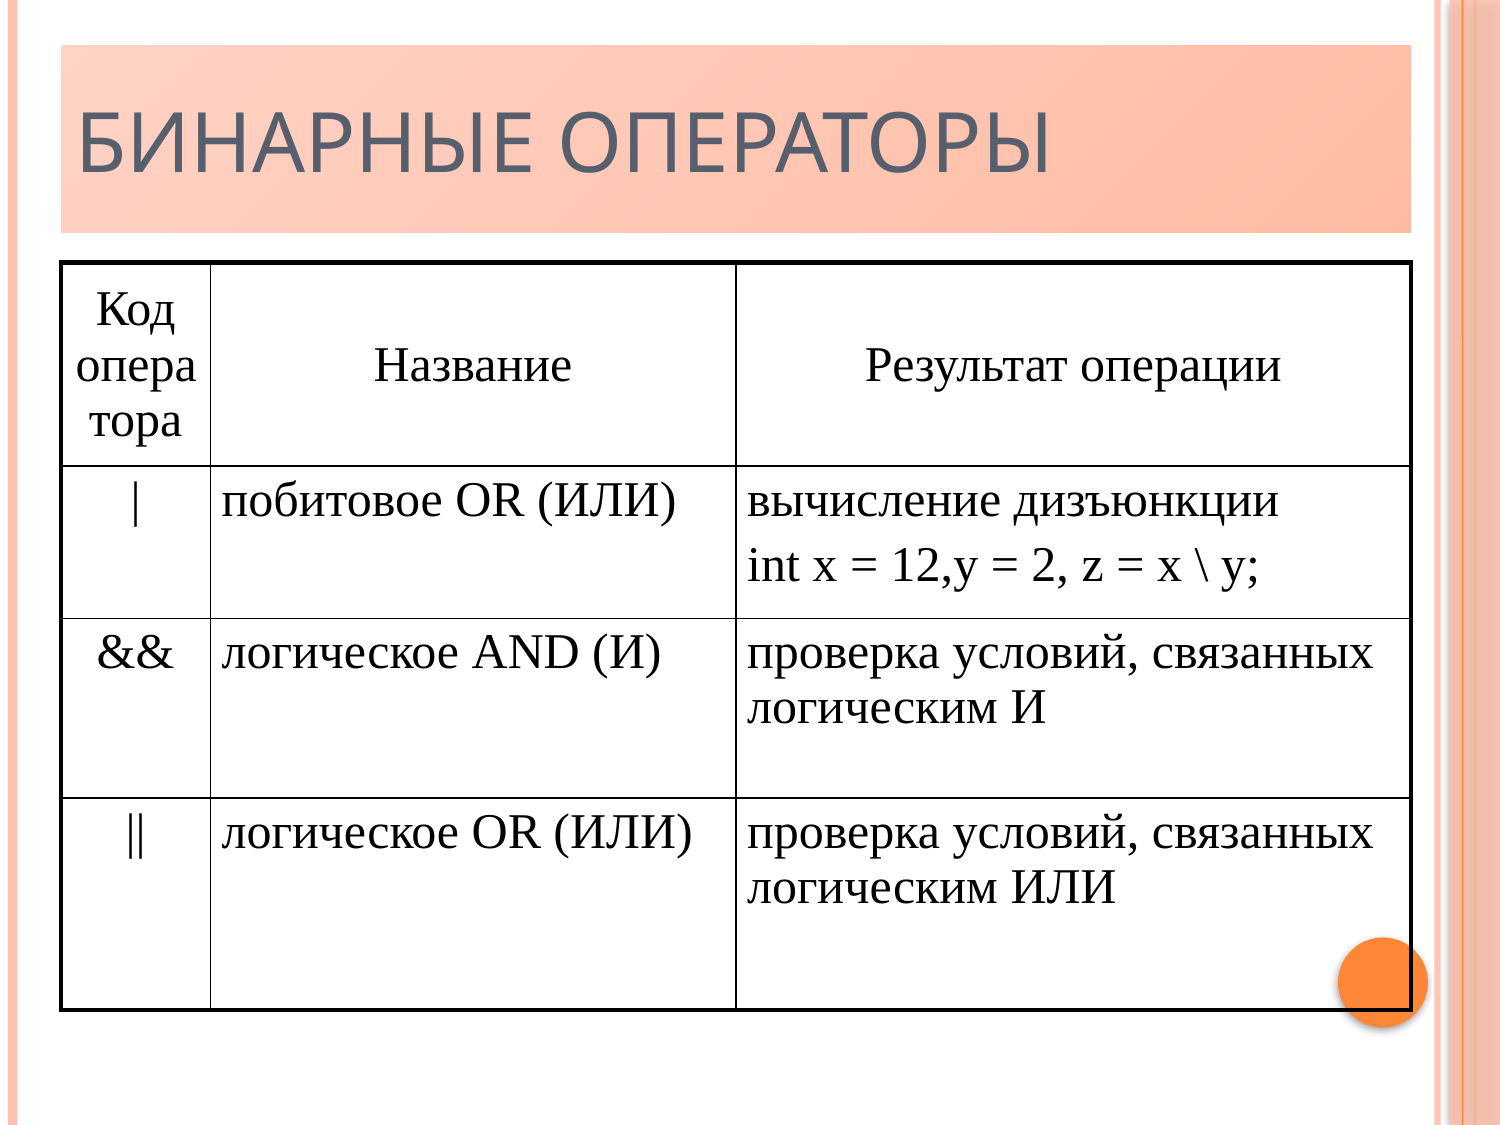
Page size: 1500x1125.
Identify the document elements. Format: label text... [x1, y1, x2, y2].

table_cell | [63, 467, 210, 618]
table_cell || [63, 799, 210, 1008]
table_cell проверка условий, связанных логическим ИЛИ [737, 799, 1409, 1008]
table_cell && [63, 619, 210, 797]
text_box Бинарные операторы [60, 45, 1411, 233]
table_cell проверка условий, связанных логическим И [737, 619, 1409, 797]
table_cell логическое OR (ИЛИ) [211, 799, 735, 1008]
table_header Результат операции [737, 265, 1409, 465]
table_cell логическое AND (И) [211, 619, 735, 797]
table_cell вычисление дизъюнкции int x = 12,y = 2, z = x \ y; [737, 467, 1409, 618]
table_header Код оператора [63, 265, 210, 465]
table_cell побитовое OR (ИЛИ) [211, 467, 735, 618]
table_header Название [211, 265, 735, 465]
